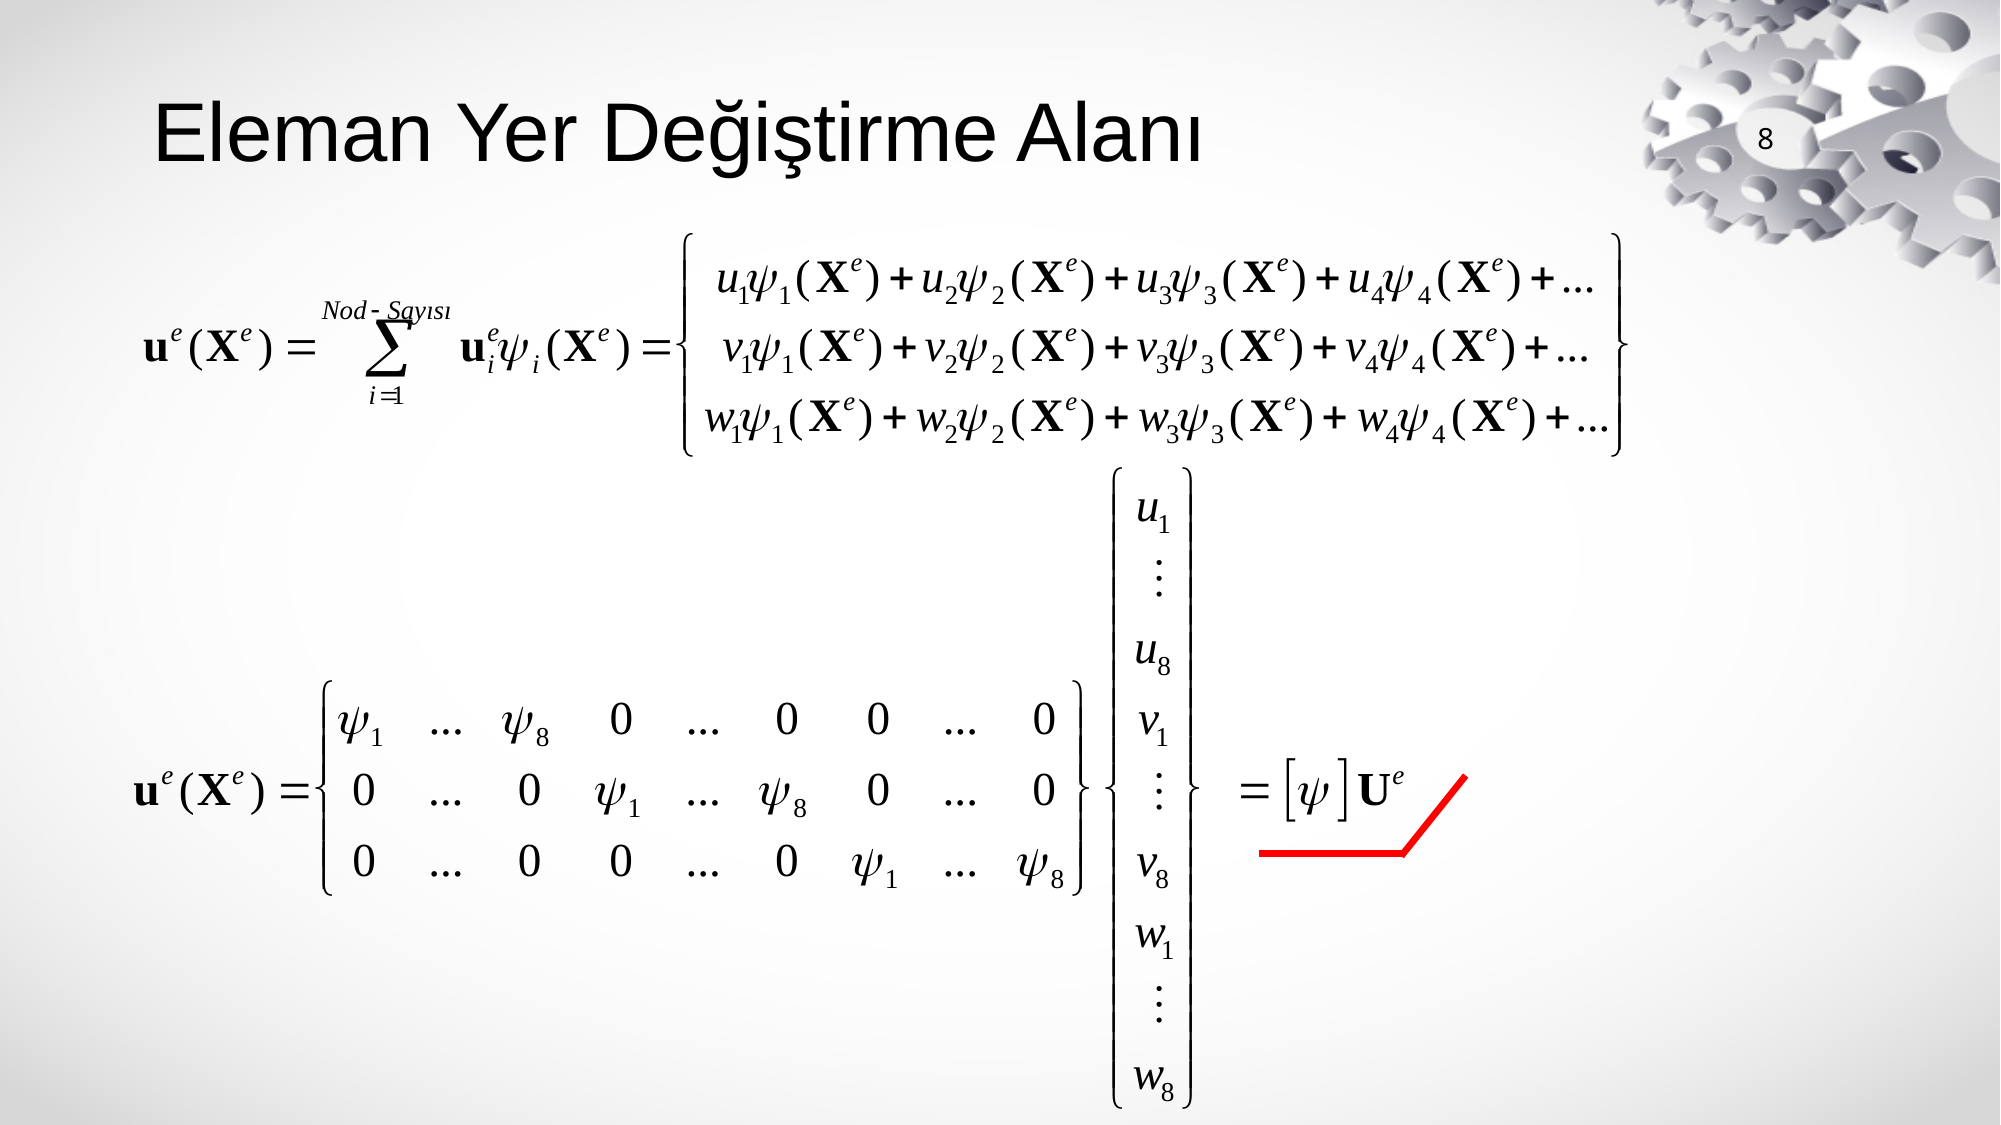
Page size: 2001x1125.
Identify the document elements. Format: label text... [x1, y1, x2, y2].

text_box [127, 462, 1416, 1117]
title Eleman Yer Değiştirme Alanı [137, 59, 1622, 196]
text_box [137, 230, 1658, 463]
slide_number 8 [1704, 112, 1790, 171]
picture [0, 0, 2000, 1125]
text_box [1401, 775, 1466, 857]
